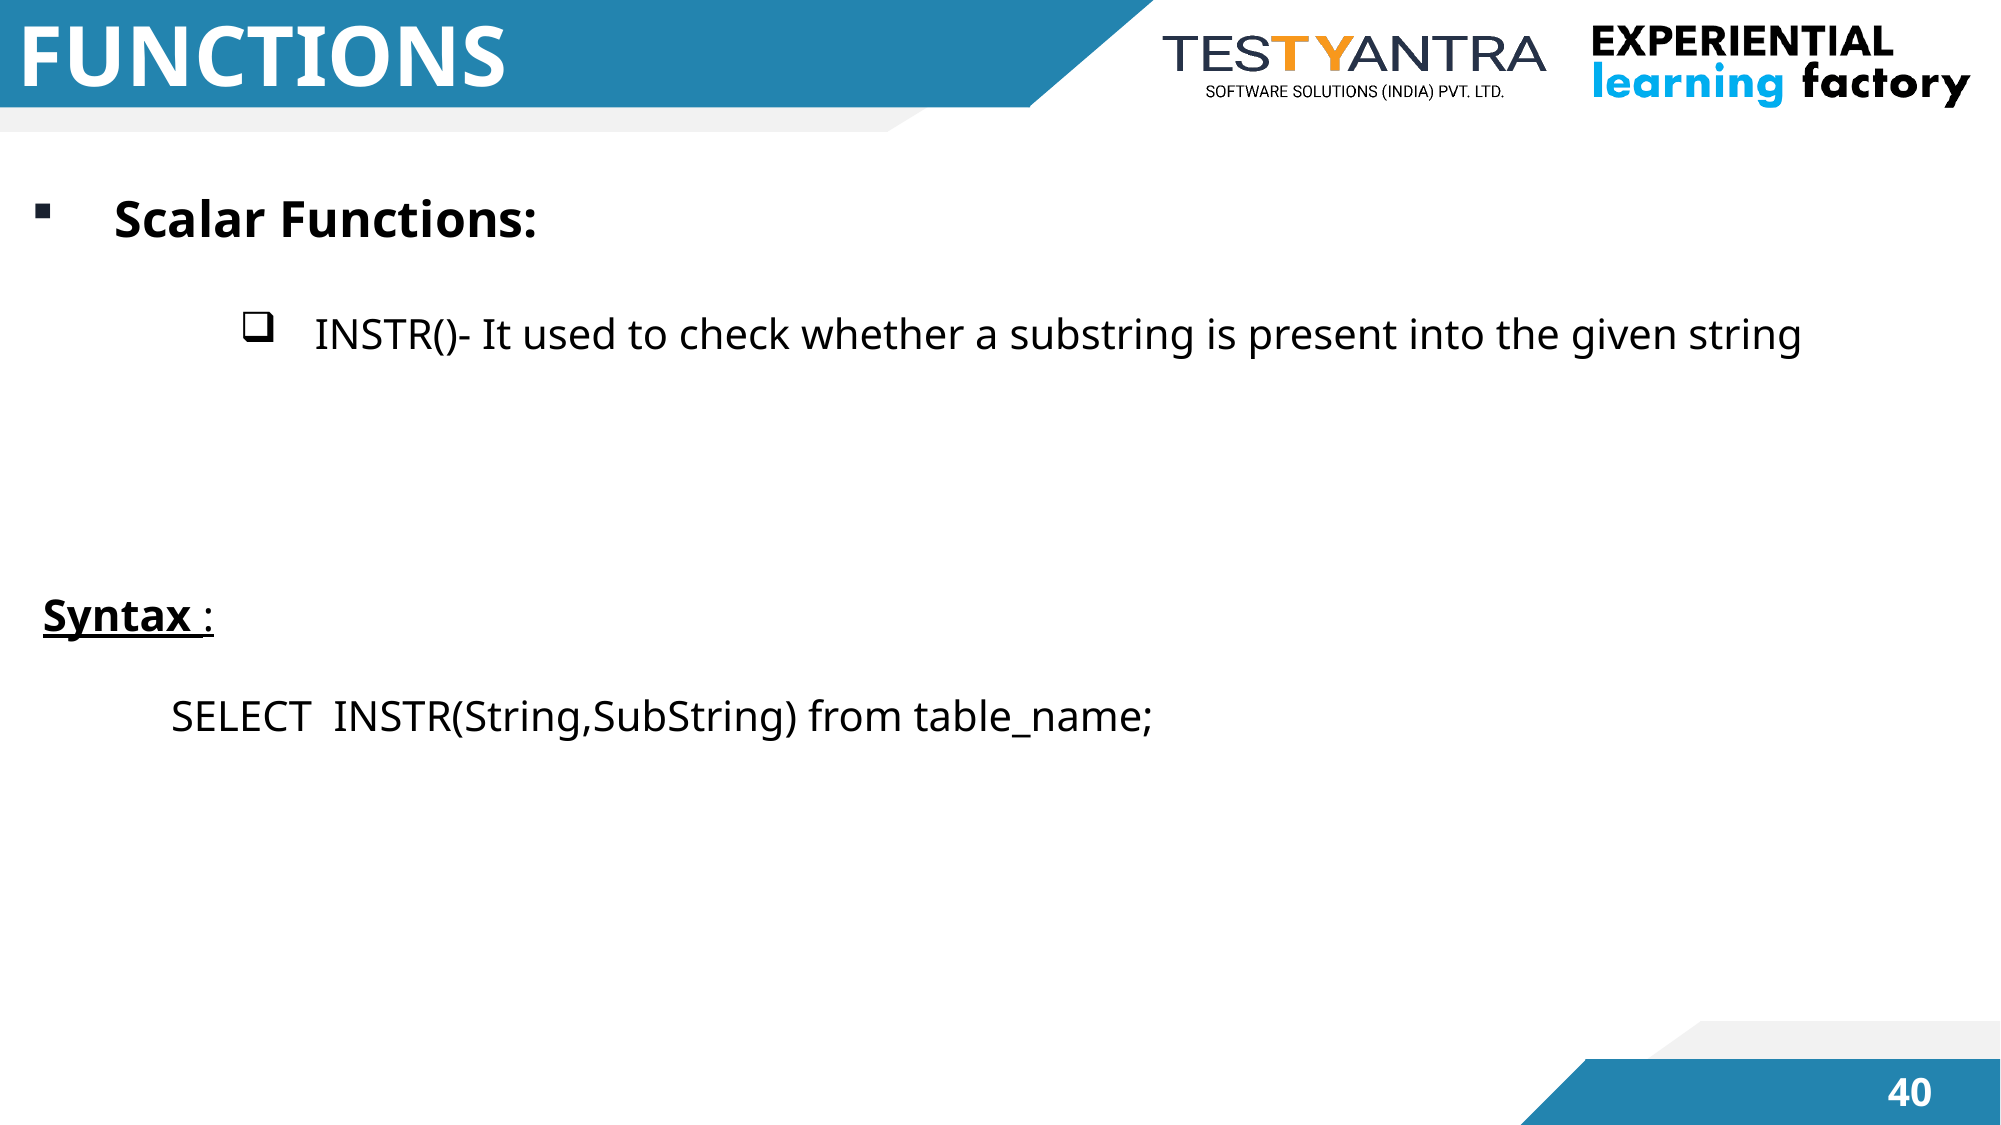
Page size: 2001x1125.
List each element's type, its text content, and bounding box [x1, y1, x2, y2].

picture [1766, 82, 1775, 90]
title FUNCTIONS [0, 2, 1105, 100]
picture [1586, 16, 1977, 100]
picture [1156, 14, 1554, 100]
list Scalar Functions: INSTR()- It used to check whether a substring is present into the given string Syntax : SELECT INSTR(String,SubString) from table_name; [0, 100, 2000, 1125]
